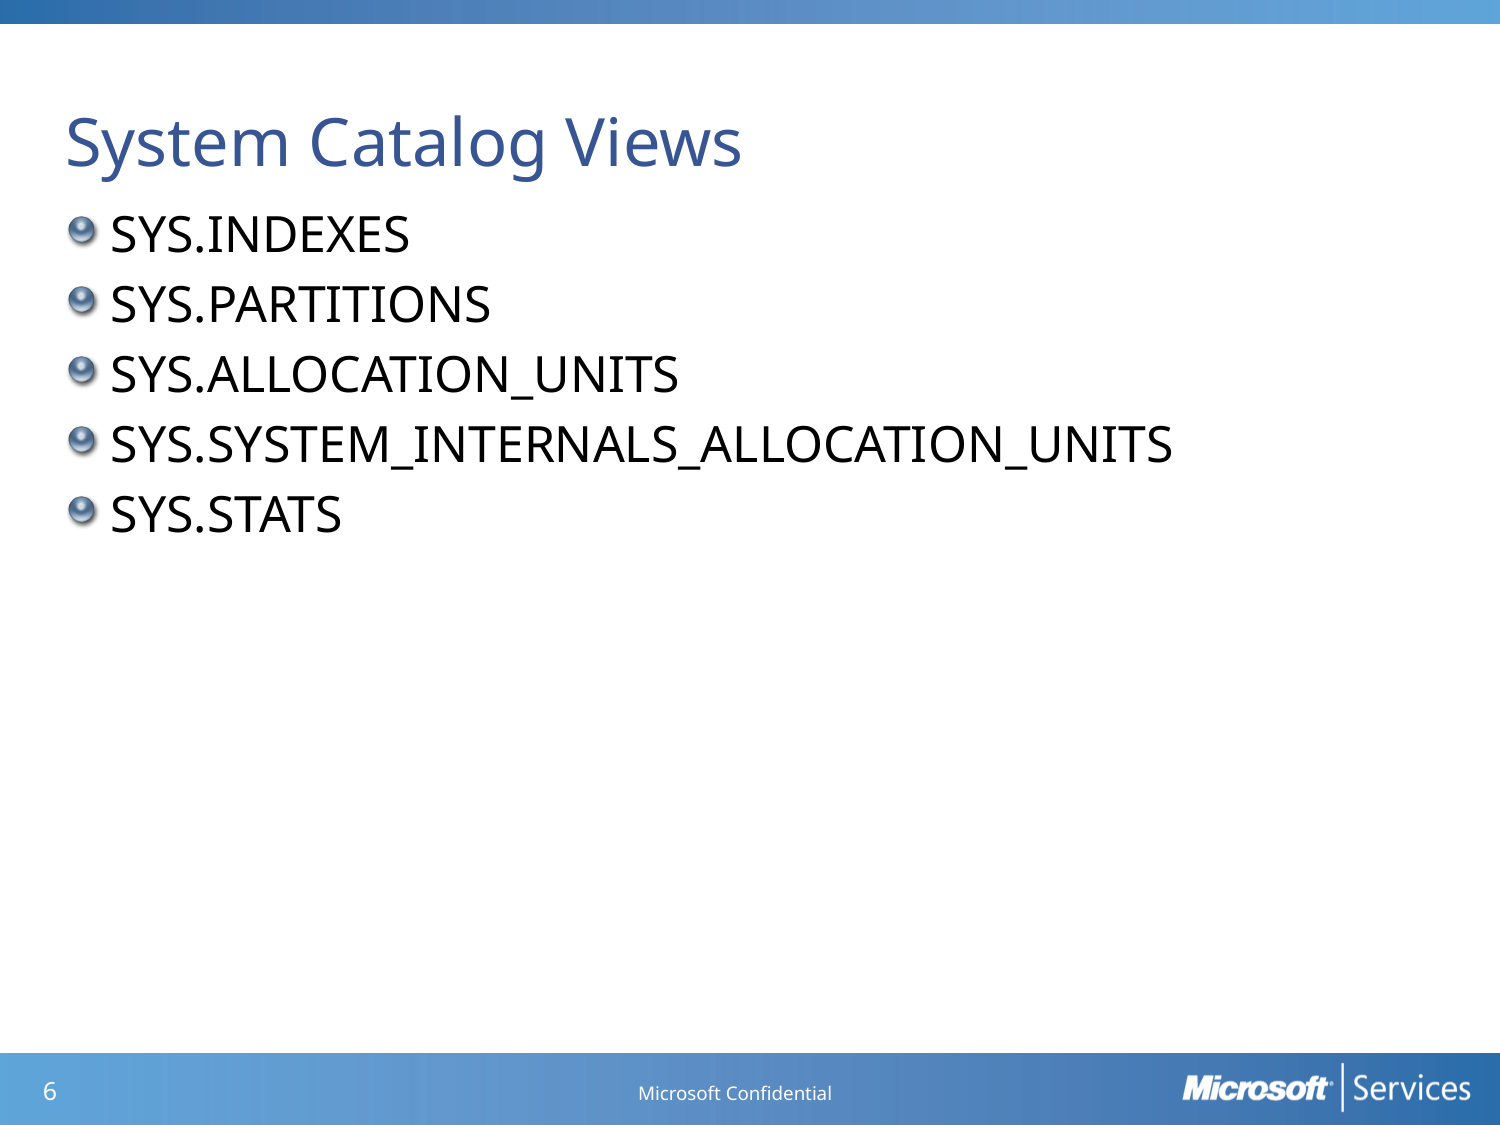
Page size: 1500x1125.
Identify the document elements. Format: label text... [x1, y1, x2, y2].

picture [65, 494, 101, 530]
picture [0, 1050, 1500, 1125]
slide_number 5 [0, 1062, 100, 1123]
picture [65, 424, 101, 460]
picture [65, 284, 101, 320]
picture [65, 354, 101, 390]
footer Microsoft Confidential [435, 1062, 1035, 1123]
list SYS.INDEXES SYS.PARTITIONS SYS.ALLOCATION_UNITS SYS.SYSTEM_INTERNALS_ALLOCATION_UNITS SYS.STATS [50, 195, 1450, 1043]
picture [65, 214, 101, 250]
picture [0, 0, 1500, 24]
title System Catalog Views [50, 36, 1450, 188]
